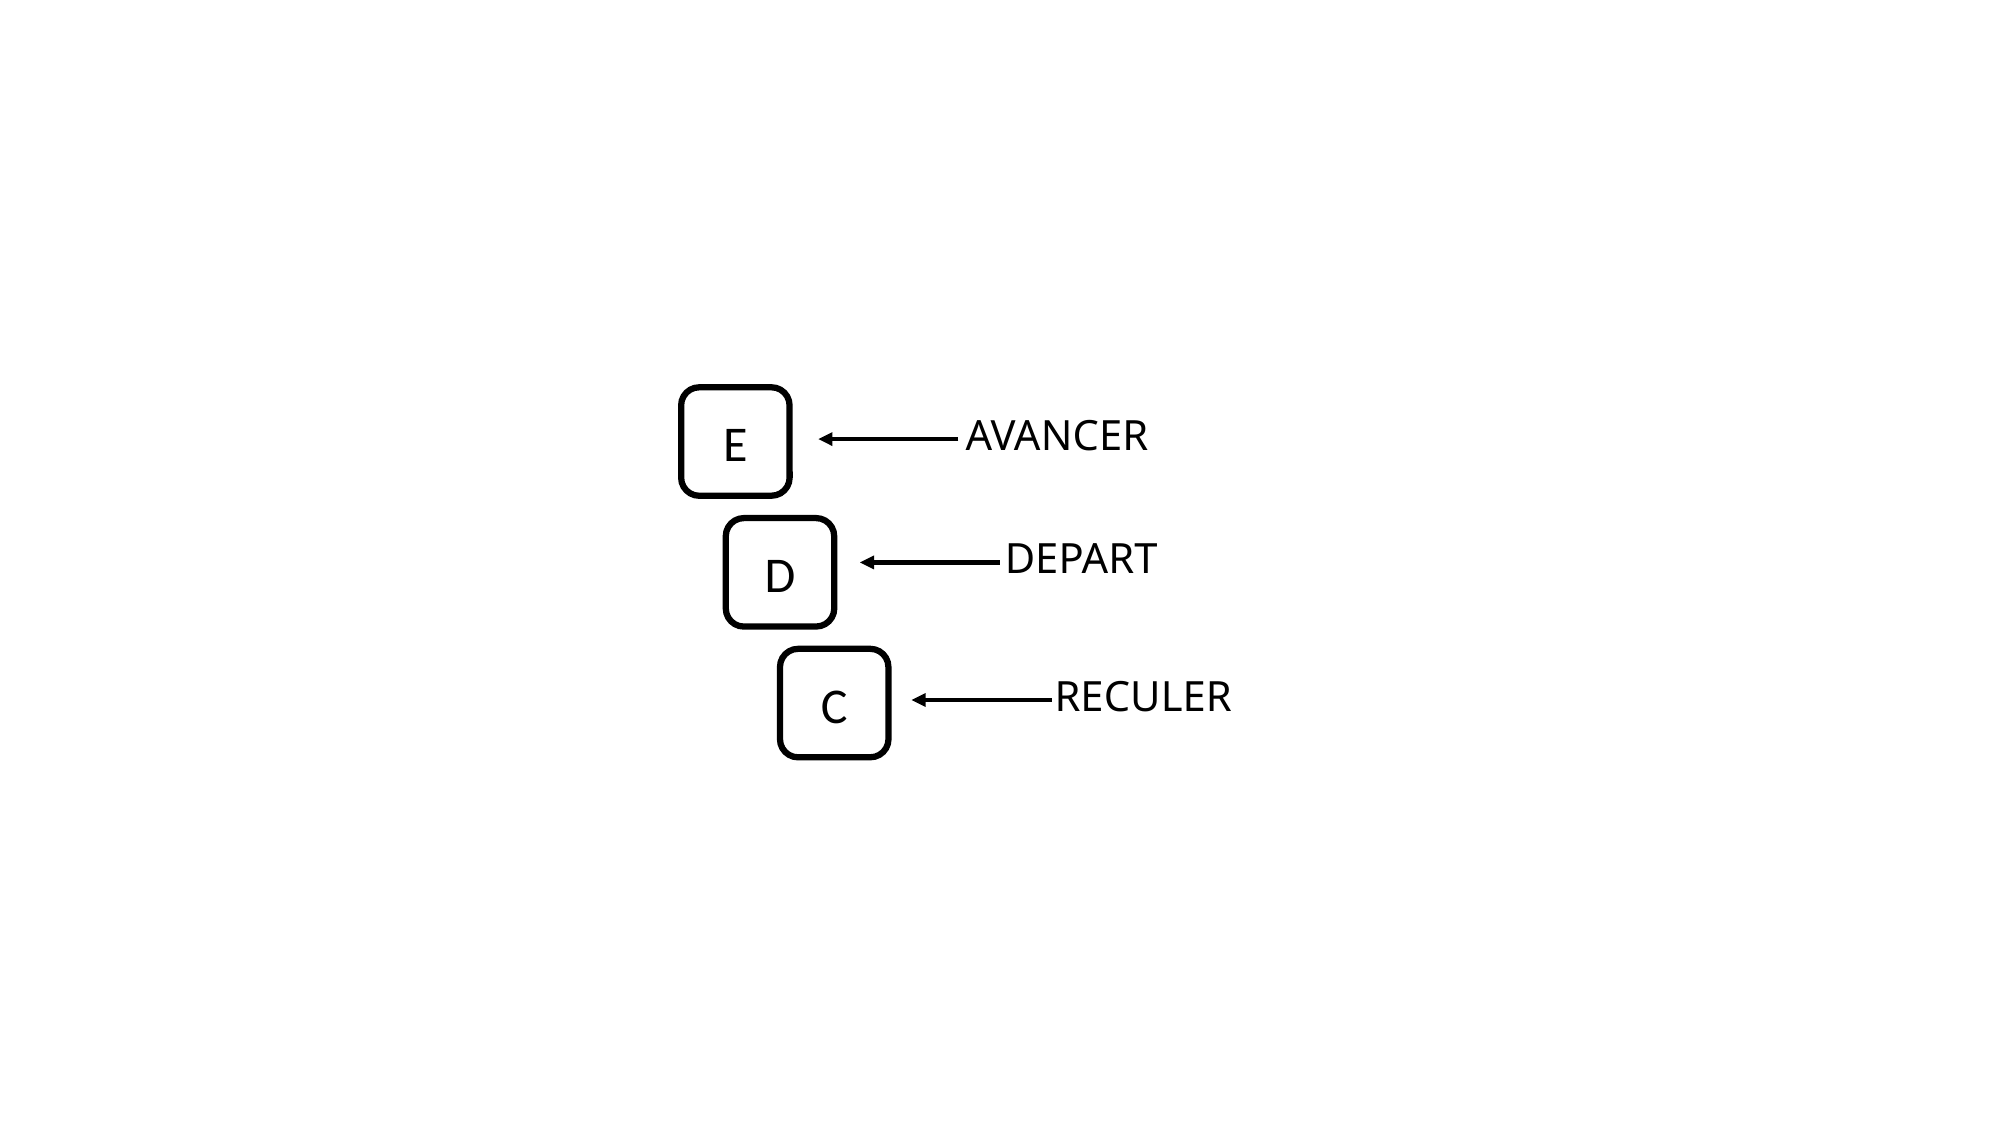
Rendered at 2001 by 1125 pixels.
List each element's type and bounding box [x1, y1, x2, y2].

text_box [681, 387, 1236, 758]
